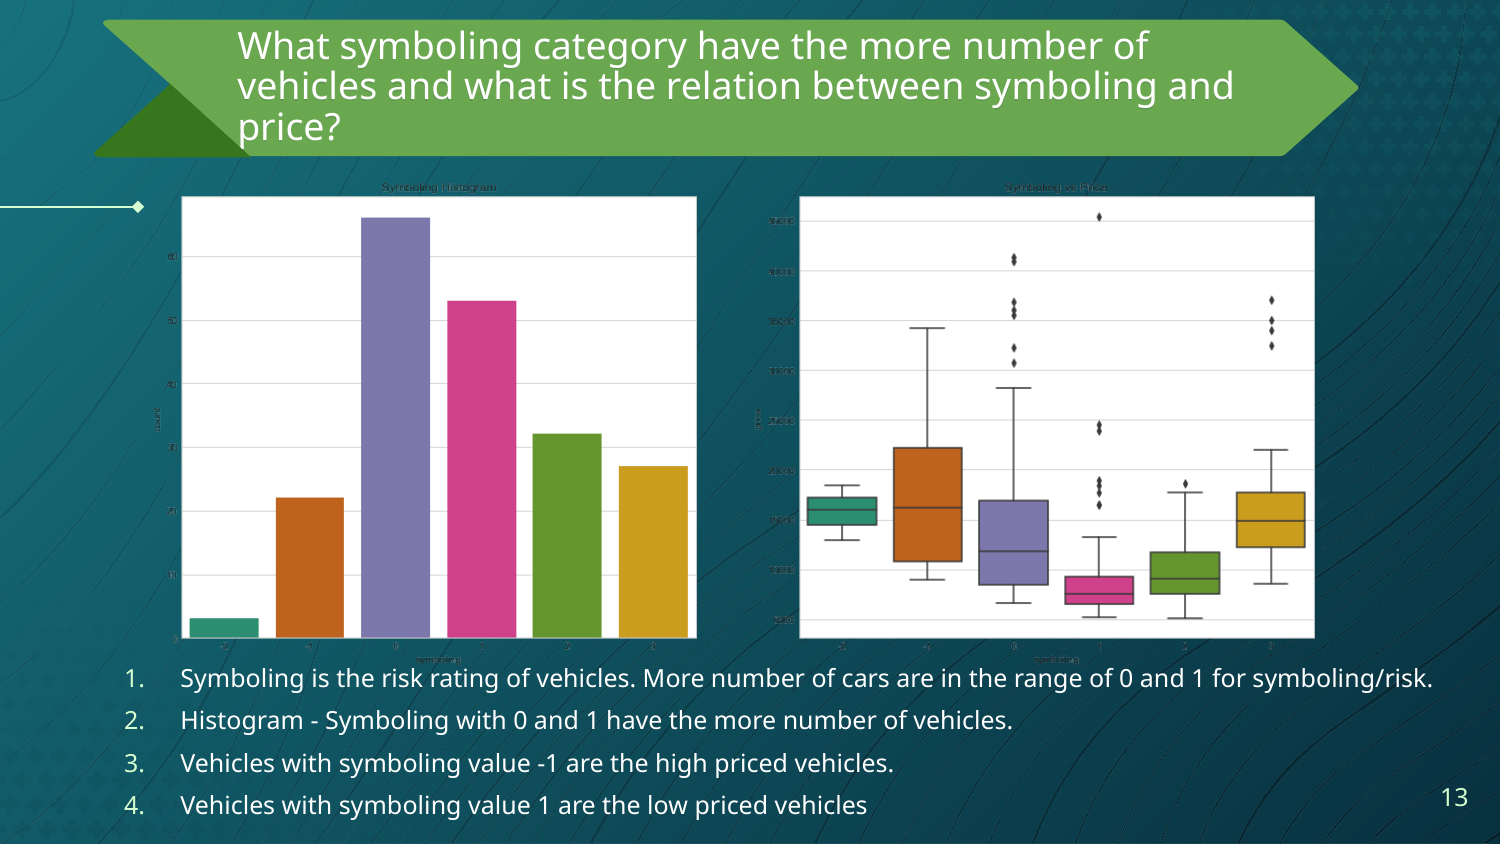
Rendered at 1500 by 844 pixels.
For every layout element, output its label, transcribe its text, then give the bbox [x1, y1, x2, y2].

text_box [102, 19, 1295, 143]
list Symboling is the risk rating of vehicles. More number of cars are in the range of 0 and 1 for symboling/risk. Histogram - Symboling with 0 and 1 have the more number of vehicles. Vehicles with symboling value -1 are the high priced vehicles. Vehicles with symboling value 1 are the low priced vehicles [124, 662, 1469, 832]
text_box [94, 82, 252, 158]
text_box [1296, 31, 1359, 144]
title What symboling category have the more number of vehicles and what is the relation between symboling and price? [237, 30, 1296, 146]
picture [145, 176, 1321, 672]
text_box [243, 149, 1292, 157]
